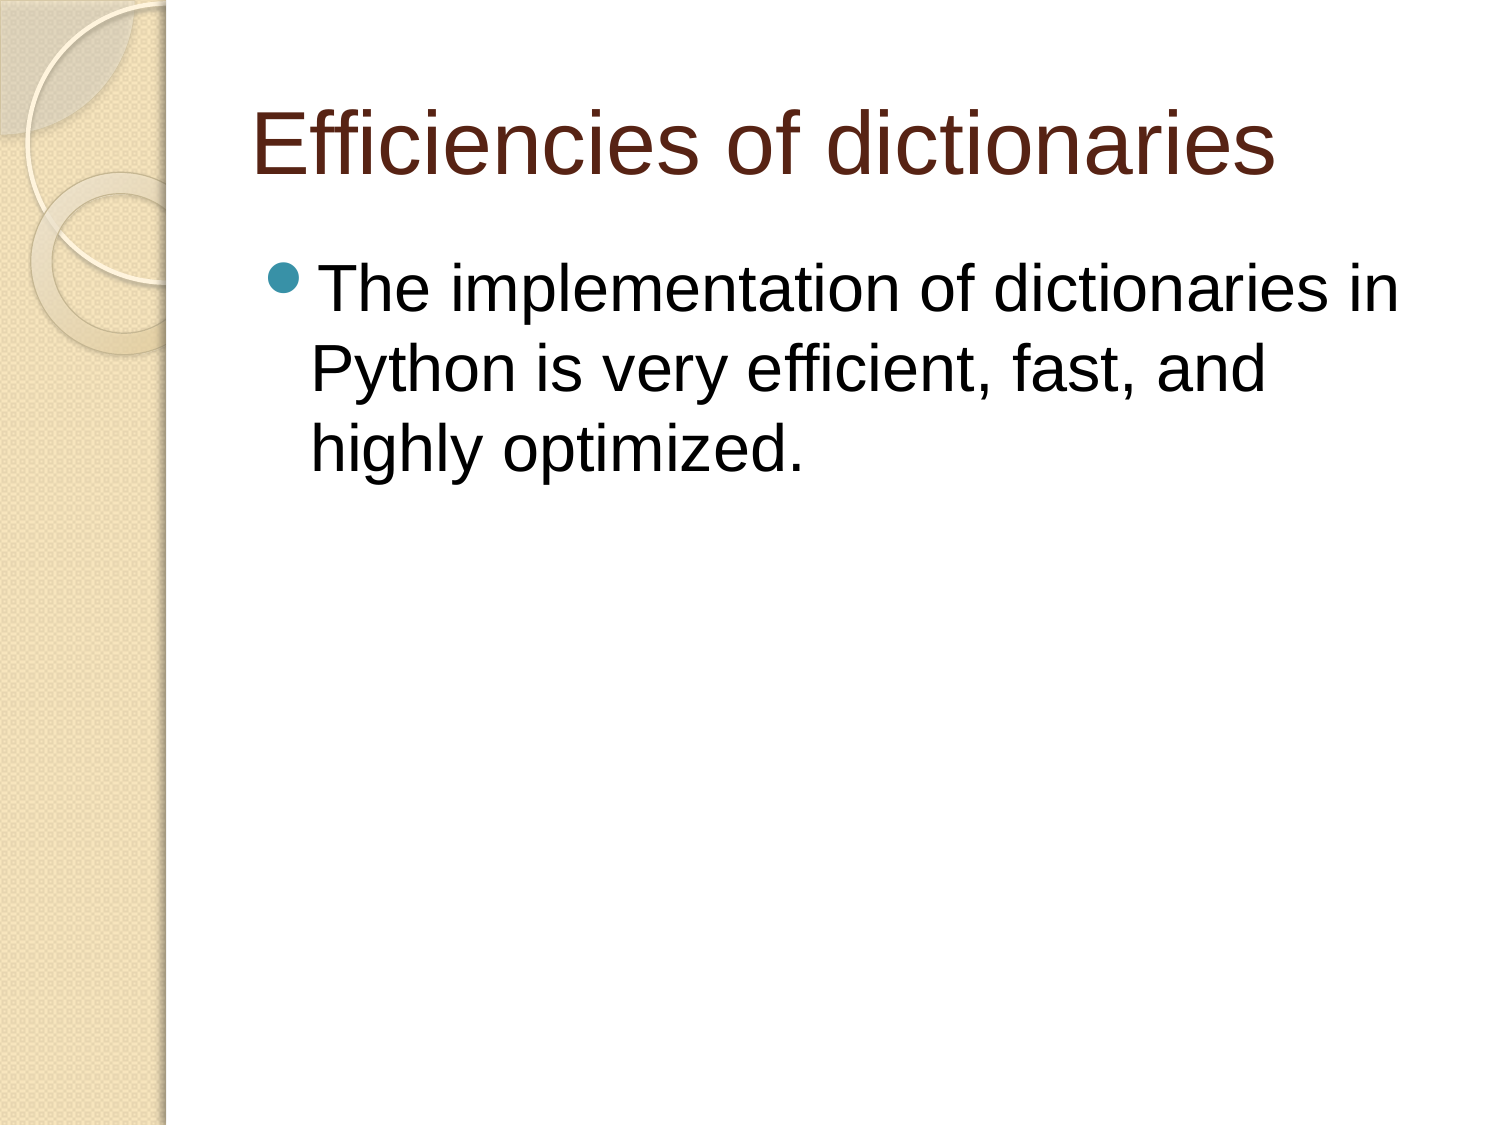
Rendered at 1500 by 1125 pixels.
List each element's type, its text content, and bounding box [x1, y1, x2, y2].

title Efficiencies of dictionaries [235, 45, 1466, 233]
list The implementation of dictionaries in Python is very efficient, fast, and highly optimized. [235, 237, 1466, 1025]
